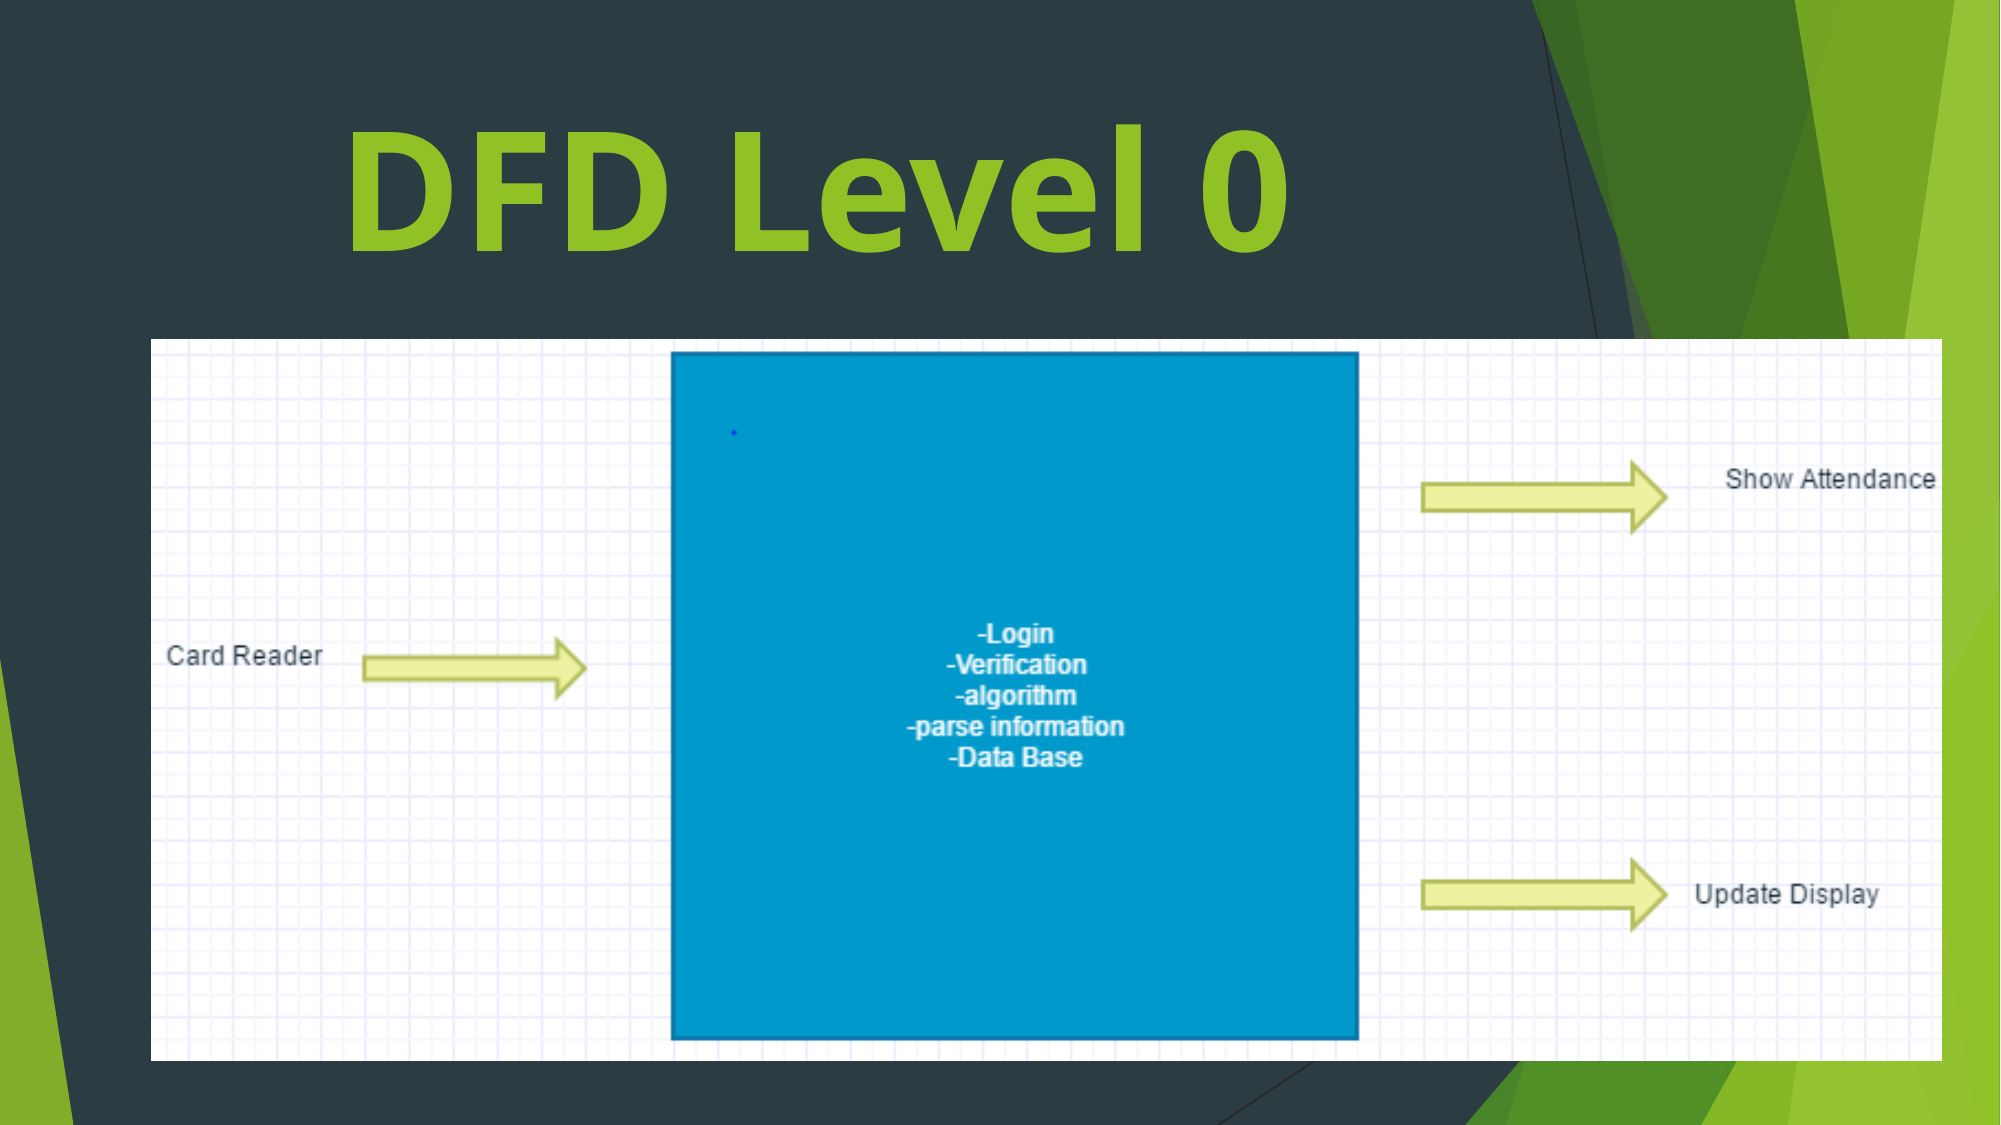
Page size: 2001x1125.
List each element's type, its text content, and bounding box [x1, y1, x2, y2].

title DFD Level 0 [111, 77, 1522, 294]
picture [151, 339, 1942, 1061]
